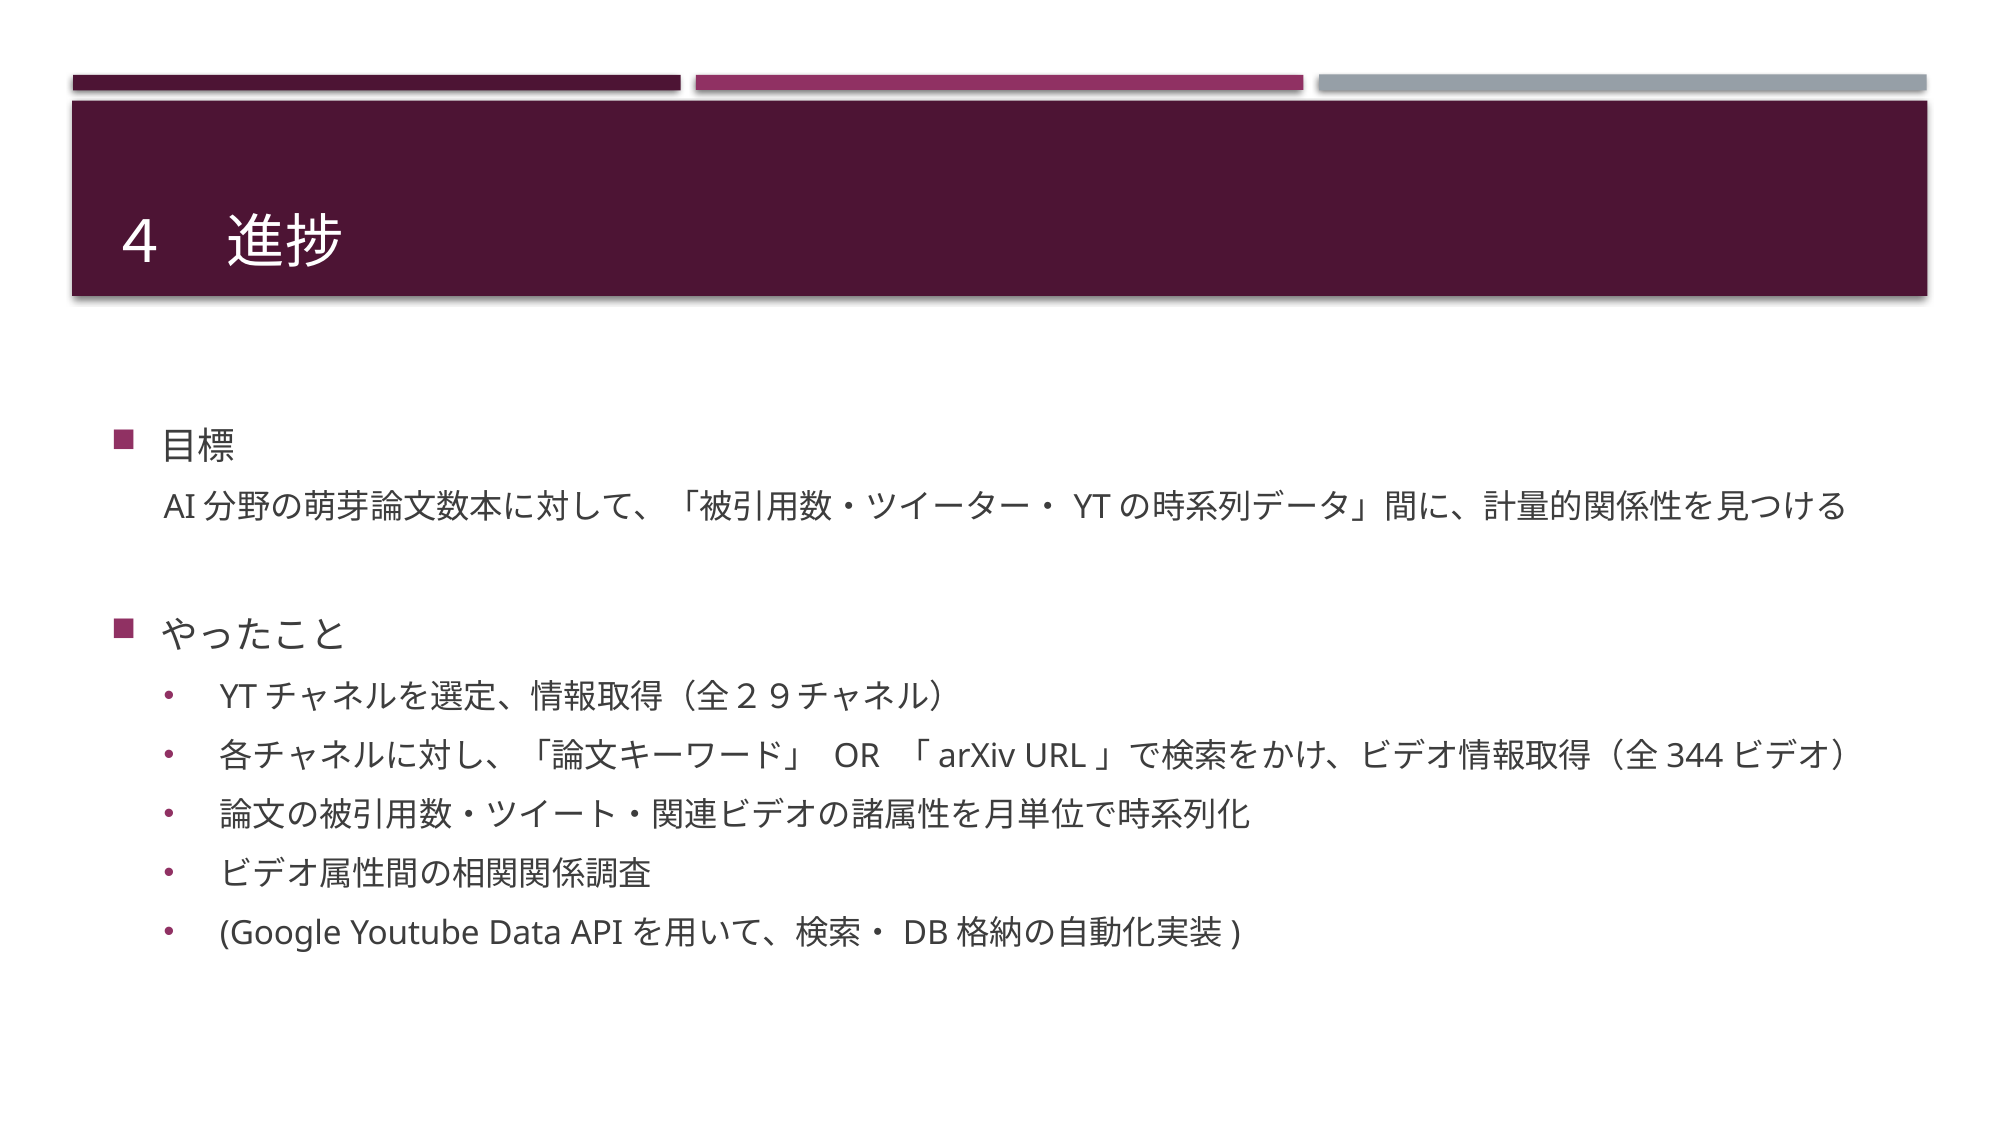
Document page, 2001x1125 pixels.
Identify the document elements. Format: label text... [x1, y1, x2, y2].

title ４ 進捗 [95, 115, 1905, 282]
list 目標 AI分野の萌芽論文数本に対して、「被引用数・ツイーター・YTの時系列データ」間に、計量的関係性を見つける やったこと YTチャネルを選定、情報取得（全２９チャネル） 各チャネルに対し、「論文キーワード」 OR 「arXiv URL」で検索をかけ、ビデオ情報取得（全344ビデオ） 論文の被引用数・ツイート・関連ビデオの諸属性を月単位で時系列化 ビデオ属性間の相関関係調査 (Google Youtube Data APIを用いて、検索・DB格納の自動化実装) [95, 357, 1905, 1015]
